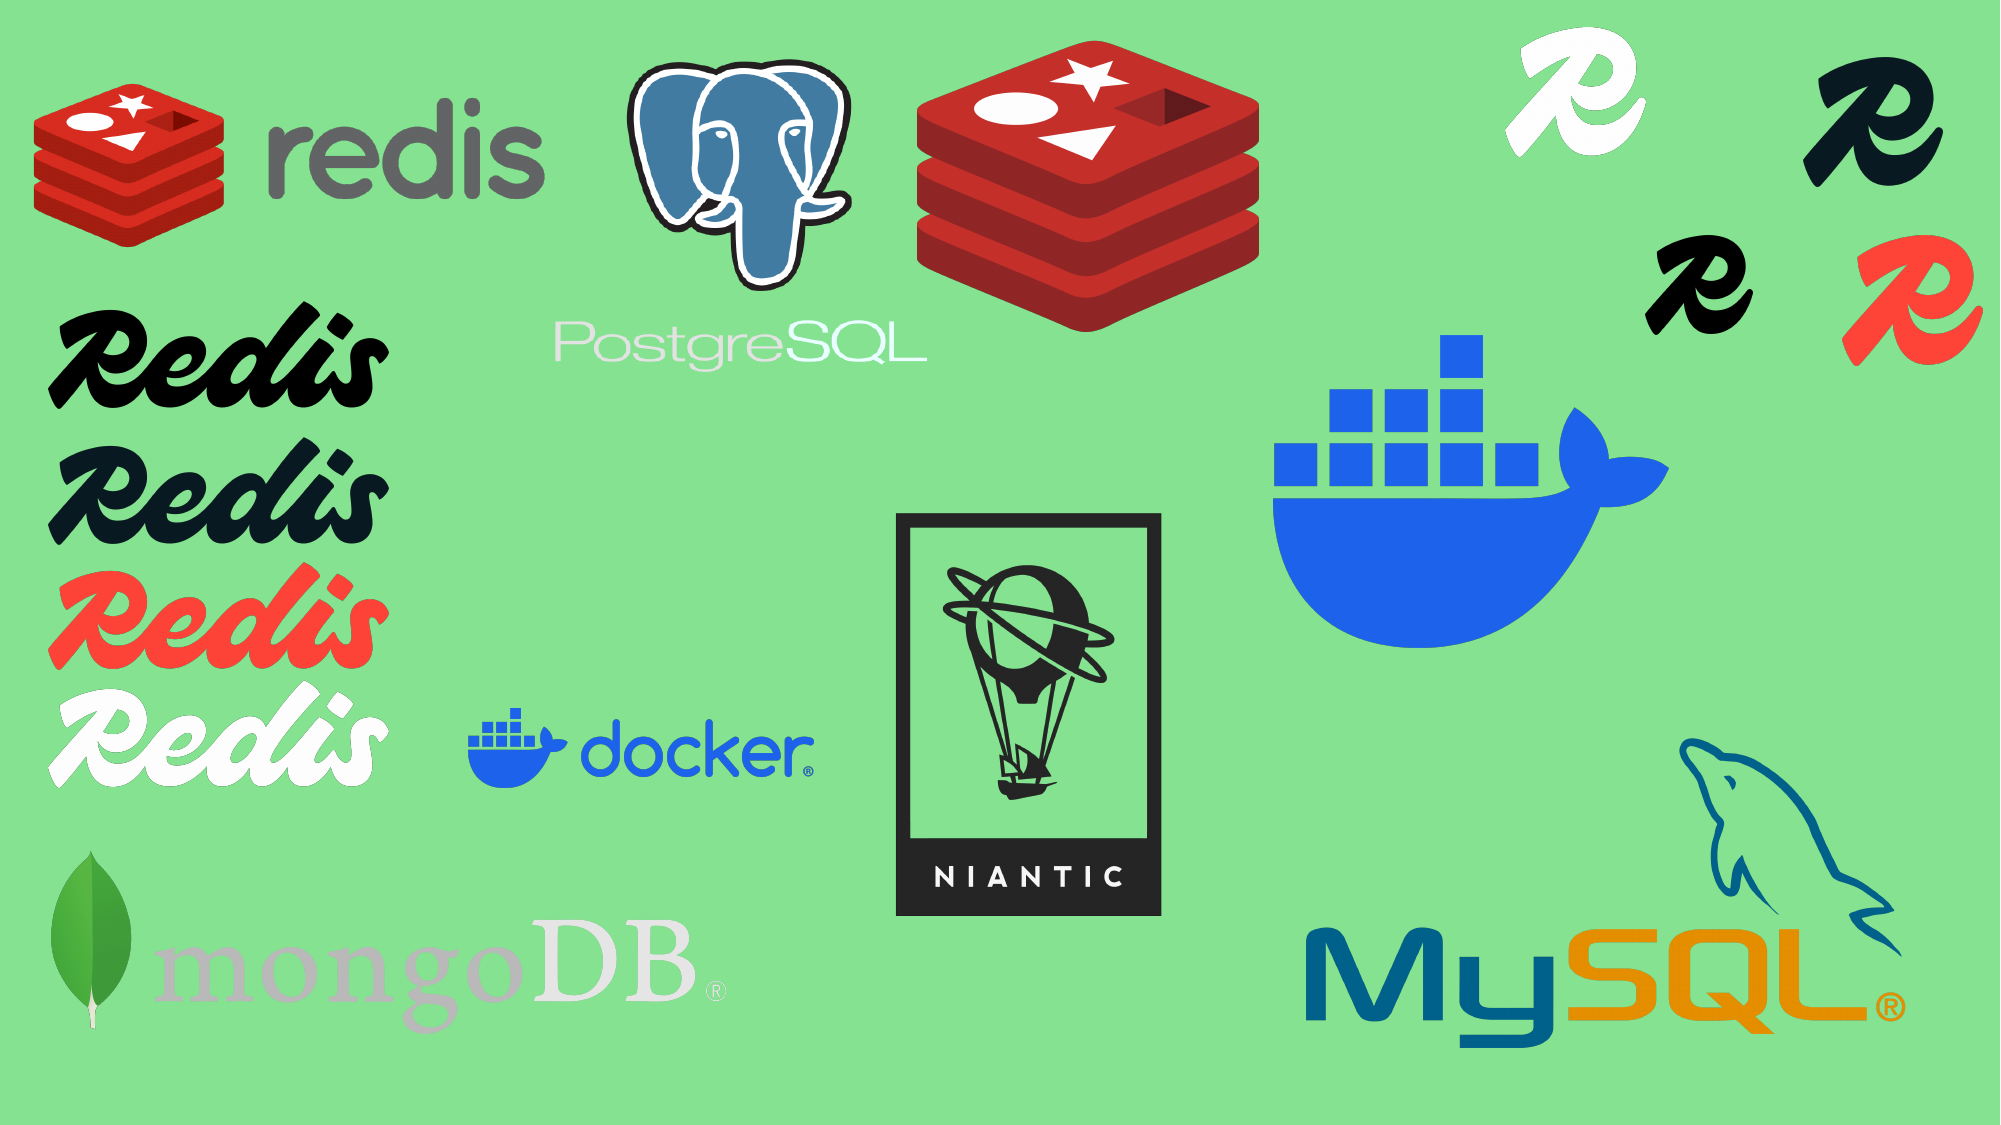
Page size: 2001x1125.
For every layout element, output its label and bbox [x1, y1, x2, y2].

picture [1841, 235, 1983, 366]
picture [28, 77, 551, 253]
picture [47, 300, 390, 409]
picture [47, 562, 390, 670]
picture [467, 235, 1754, 977]
picture [1505, 27, 1647, 158]
picture [917, 15, 1259, 358]
text_box [50, 850, 727, 1035]
picture [1298, 736, 1913, 1050]
picture [47, 437, 390, 545]
picture [1802, 56, 1944, 188]
text_box [549, 35, 934, 400]
picture [47, 680, 390, 788]
